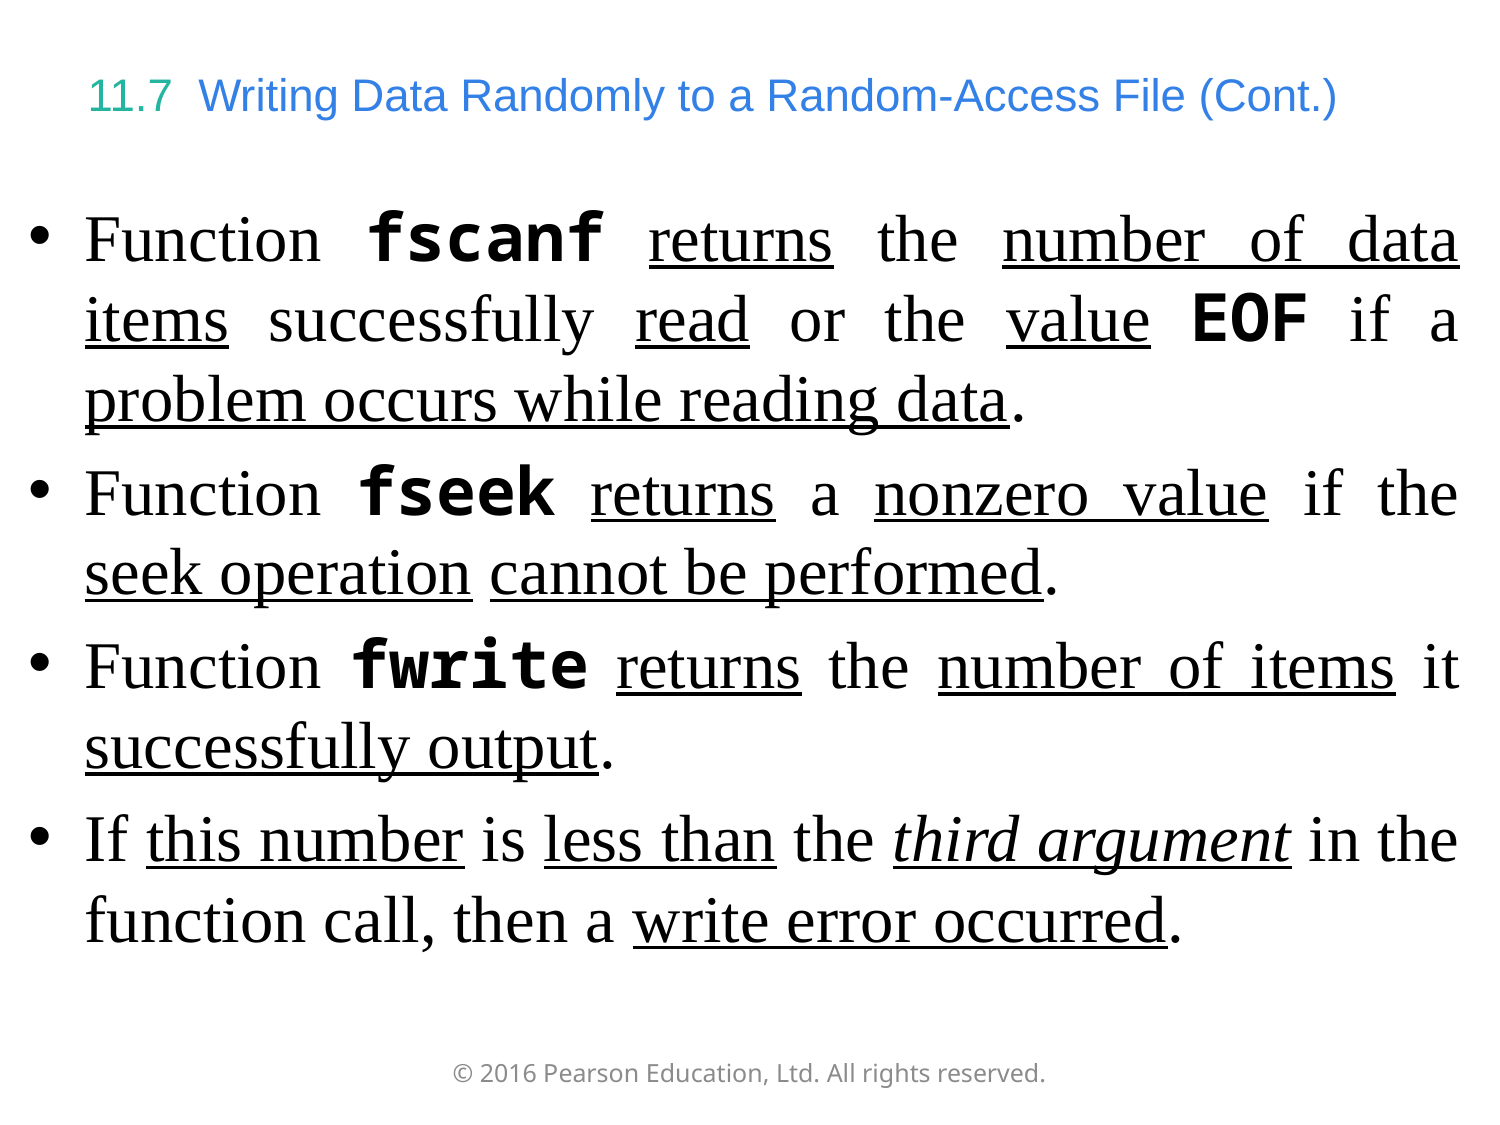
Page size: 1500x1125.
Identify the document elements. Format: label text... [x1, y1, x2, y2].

title 11.7 Writing Data Randomly to a Random-Access File (Cont.) [37, 40, 1388, 146]
list Function fscanf returns the number of data items successfully read or the value EOF if a problem occurs while reading data. Function fseek returns a nonzero value if the seek operation cannot be performed. Function fwrite returns the number of items it successfully output. If this number is less than the third argument in the function call, then a write error occurred. [13, 187, 1475, 1068]
footer © 2016 Pearson Education, Ltd. All rights reserved. [262, 1042, 1238, 1103]
